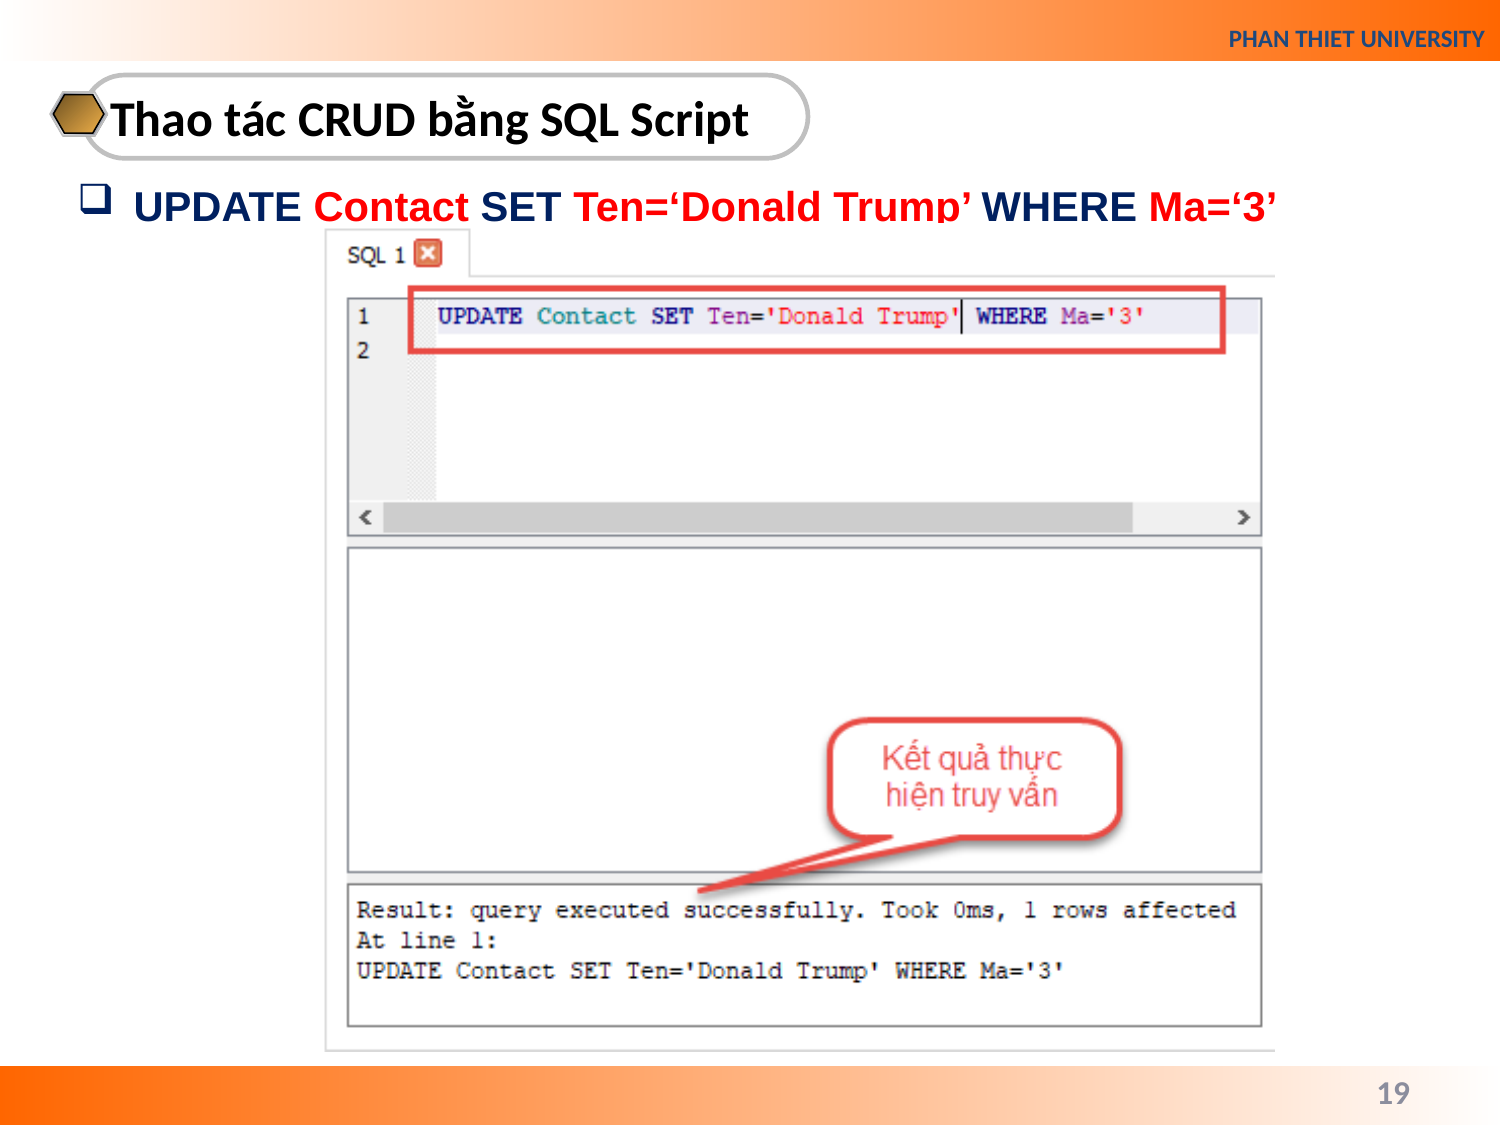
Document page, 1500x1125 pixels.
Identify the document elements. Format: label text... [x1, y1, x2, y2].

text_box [49, 74, 809, 159]
slide_number 19 [1074, 1060, 1425, 1121]
picture [310, 222, 1276, 1052]
text_box UPDATE Contact SET Ten=‘Donald Trump’ WHERE Ma=‘3’ [62, 162, 1487, 238]
